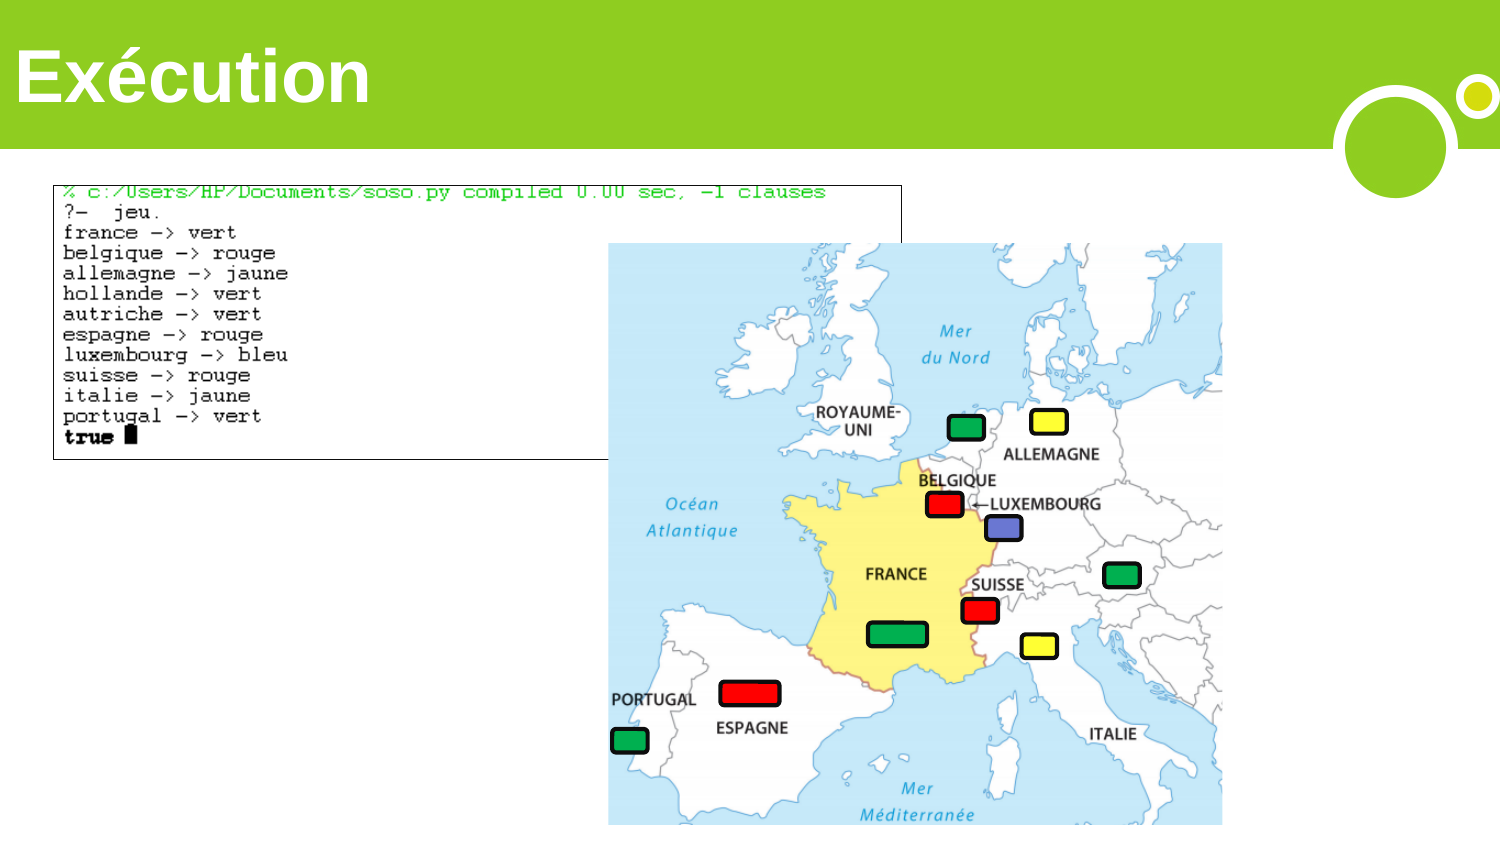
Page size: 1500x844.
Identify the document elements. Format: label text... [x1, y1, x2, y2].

picture [0, 146, 1500, 844]
title Exécution [0, 0, 1500, 146]
